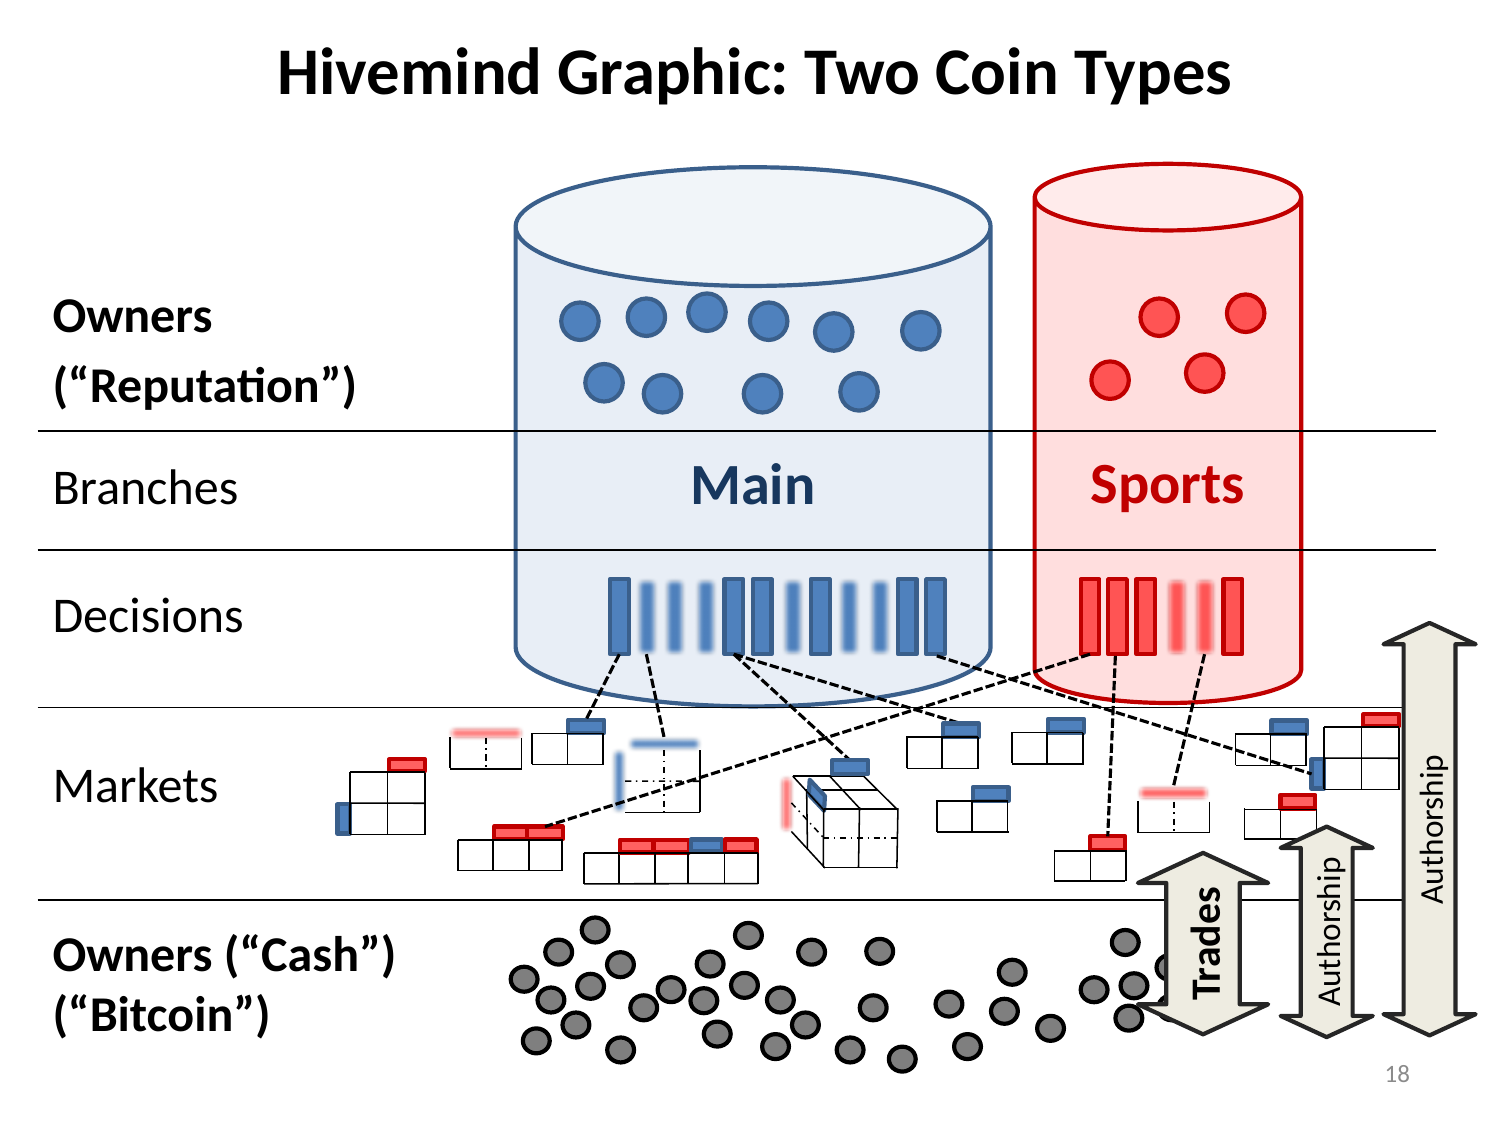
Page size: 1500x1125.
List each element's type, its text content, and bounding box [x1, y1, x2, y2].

slide_number 18 [1074, 1042, 1425, 1103]
text_box [812, 311, 855, 353]
text_box Sports [1032, 440, 1304, 549]
text_box [864, 936, 896, 966]
text_box Authorship [1278, 824, 1375, 899]
text_box [1079, 577, 1101, 654]
text_box [809, 577, 832, 651]
list Owners (“Reputation”) Branches Decisions Markets Owners (“Cash”) (“Bitcoin”) [37, 438, 627, 549]
text_box [1113, 1003, 1145, 1033]
text_box Trades [1135, 850, 1271, 899]
text_box [751, 577, 774, 651]
text_box [559, 300, 601, 343]
text_box [1089, 359, 1131, 401]
text_box [641, 372, 684, 415]
text_box [838, 371, 880, 413]
text_box Sports [1032, 559, 1304, 654]
text_box [575, 971, 607, 1001]
text_box [1224, 292, 1267, 335]
text_box [996, 957, 1028, 987]
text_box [791, 848, 818, 869]
text_box [834, 1035, 866, 1065]
table_cell 1 [1038, 166, 1298, 228]
text_box [525, 824, 565, 841]
text_box [535, 985, 567, 1015]
text_box [857, 993, 889, 1023]
text_box [900, 309, 942, 352]
text_box [924, 577, 947, 651]
text_box [560, 1010, 592, 1040]
text_box [988, 996, 1020, 1026]
text_box [655, 838, 689, 852]
text_box [886, 1044, 918, 1074]
text_box [1221, 577, 1244, 654]
text_box [1078, 975, 1110, 1005]
text_box [1173, 585, 1181, 649]
text_box [874, 583, 886, 651]
text_box [747, 300, 790, 343]
text_box [1134, 577, 1157, 654]
text_box [583, 361, 625, 404]
text_box [1154, 954, 1164, 981]
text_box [1173, 783, 1205, 787]
text_box [1106, 577, 1129, 654]
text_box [544, 653, 1091, 827]
text_box Sports [1032, 161, 1304, 430]
text_box [688, 986, 720, 1016]
text_box [728, 970, 760, 1000]
text_box Authorship [1381, 621, 1478, 1038]
text_box [701, 1019, 733, 1049]
text_box [722, 577, 745, 652]
list Owners (“Reputation”) Branches Decisions Markets Owners (“Cash”) (“Bitcoin”) [37, 275, 627, 430]
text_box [1093, 655, 1312, 775]
text_box [387, 757, 427, 773]
text_box [1088, 834, 1127, 849]
text_box [933, 989, 965, 1019]
text_box [579, 915, 611, 945]
text_box [896, 577, 919, 651]
text_box [1035, 1013, 1067, 1043]
text_box Authorship [1278, 909, 1375, 1040]
text_box [844, 584, 854, 651]
text_box [1118, 971, 1150, 1001]
text_box [952, 1032, 984, 1062]
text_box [1107, 783, 1116, 837]
text_box [764, 985, 796, 1015]
list Owners (“Reputation”) Branches Decisions Markets Owners (“Cash”) (“Bitcoin”) [37, 713, 627, 899]
text_box [694, 949, 726, 979]
list Owners (“Reputation”) Branches Decisions Markets Owners (“Cash”) (“Bitcoin”) [37, 907, 627, 980]
text_box [1157, 995, 1164, 1002]
text_box [628, 993, 660, 1023]
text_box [791, 835, 826, 840]
text_box [741, 372, 784, 415]
text_box [508, 964, 540, 994]
text_box [1361, 715, 1401, 727]
text_box [796, 937, 828, 967]
text_box [760, 1032, 792, 1062]
text_box [605, 1035, 637, 1065]
text_box [492, 824, 525, 839]
title Hivemind Graphic: Two Coin Types [75, 0, 1436, 150]
text_box Main [627, 559, 993, 652]
text_box Main [627, 440, 993, 549]
text_box [789, 585, 797, 649]
text_box [789, 1010, 821, 1040]
text_box [335, 802, 345, 836]
text_box [732, 920, 764, 950]
text_box [604, 950, 636, 980]
text_box [672, 586, 678, 649]
text_box [723, 837, 759, 852]
text_box [1202, 585, 1209, 649]
text_box [1309, 764, 1319, 791]
table_cell 1 [518, 170, 988, 283]
text_box Main [513, 165, 993, 430]
text_box [689, 837, 723, 852]
text_box [520, 1026, 552, 1056]
text_box [1138, 296, 1181, 339]
text_box [543, 937, 575, 967]
text_box Trades [1135, 909, 1271, 1037]
text_box [618, 838, 655, 852]
text_box [608, 577, 631, 652]
text_box [655, 975, 687, 1005]
text_box [644, 586, 650, 649]
list Owners (“Reputation”) Branches Decisions Markets Owners (“Cash”) (“Bitcoin”) [37, 557, 627, 707]
text_box [1109, 927, 1141, 958]
text_box [625, 296, 668, 339]
text_box [1278, 793, 1317, 808]
text_box [1183, 352, 1226, 394]
text_box [686, 291, 728, 334]
text_box [703, 585, 709, 649]
